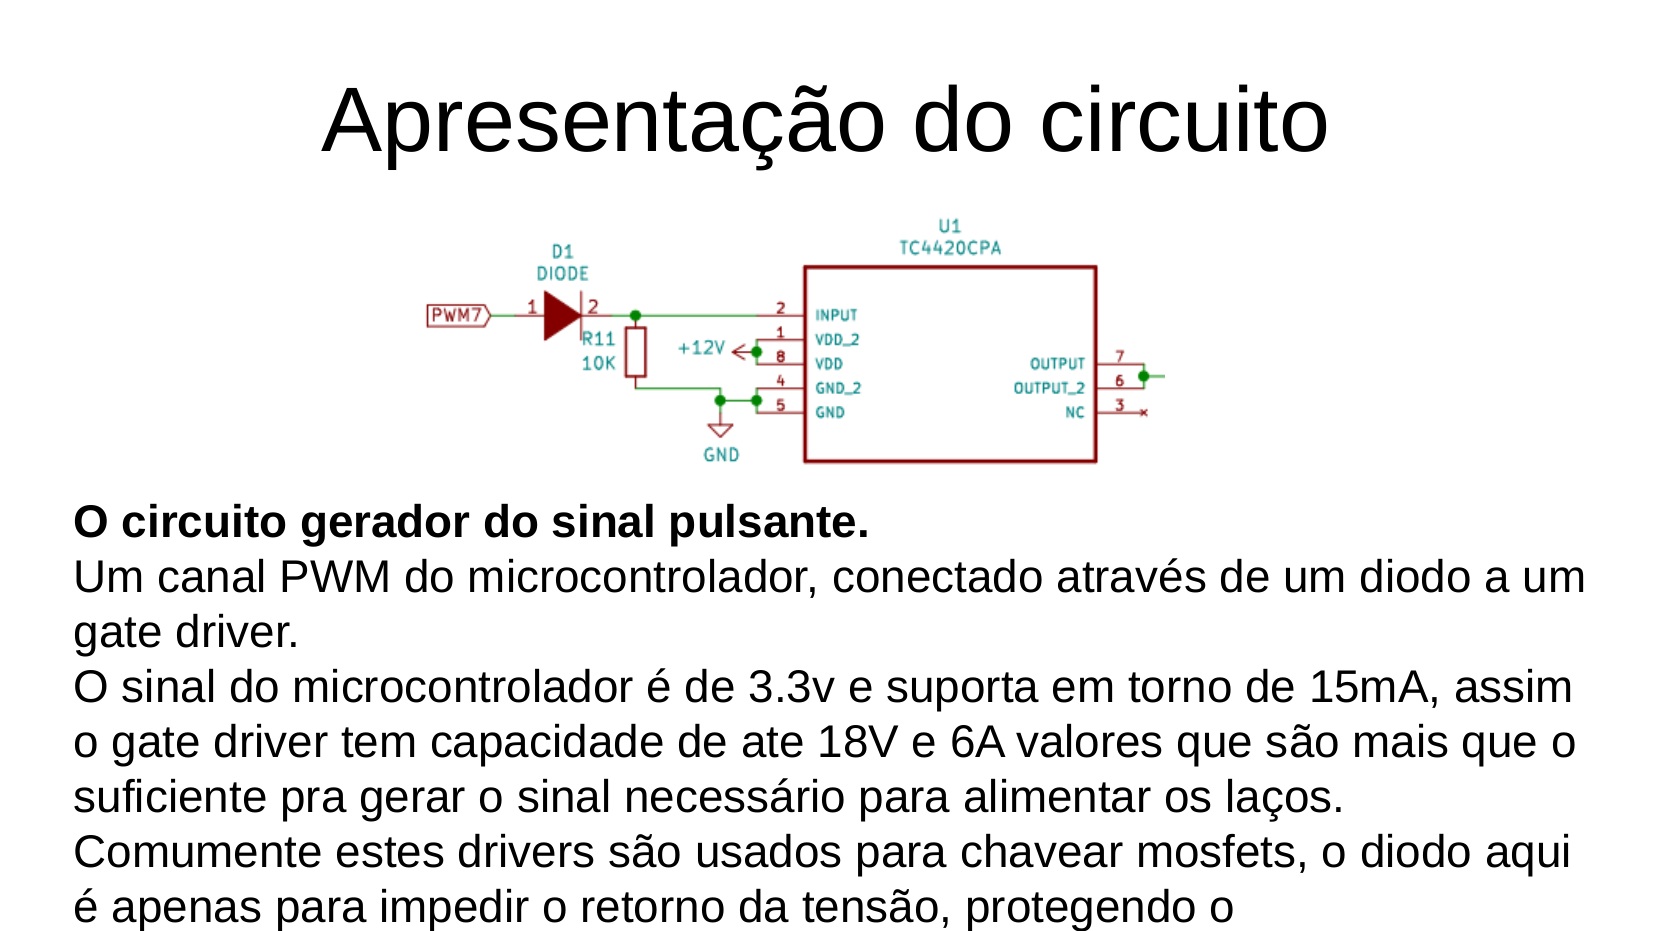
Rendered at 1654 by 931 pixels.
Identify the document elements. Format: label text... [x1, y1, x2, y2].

picture [413, 179, 1166, 485]
text_box Apresentação do circuito [82, 59, 1571, 170]
text_box O circuito gerador do sinal pulsante. Um canal PWM do microcontrolador, conectado através de um diodo a um gate driver. O sinal do microcontrolador é de 3.3v e suporta em torno de 15mA, assim o gate driver tem capacidade de ate 18V e 6A valores que são mais que o suficiente pra gerar o sinal necessário para alimentar os laços. Comumente estes drivers são usados para chavear mosfets, o diodo aqui é apenas para impedir o retorno da tensão, protegendo o microcontrolador. [58, 484, 1607, 931]
